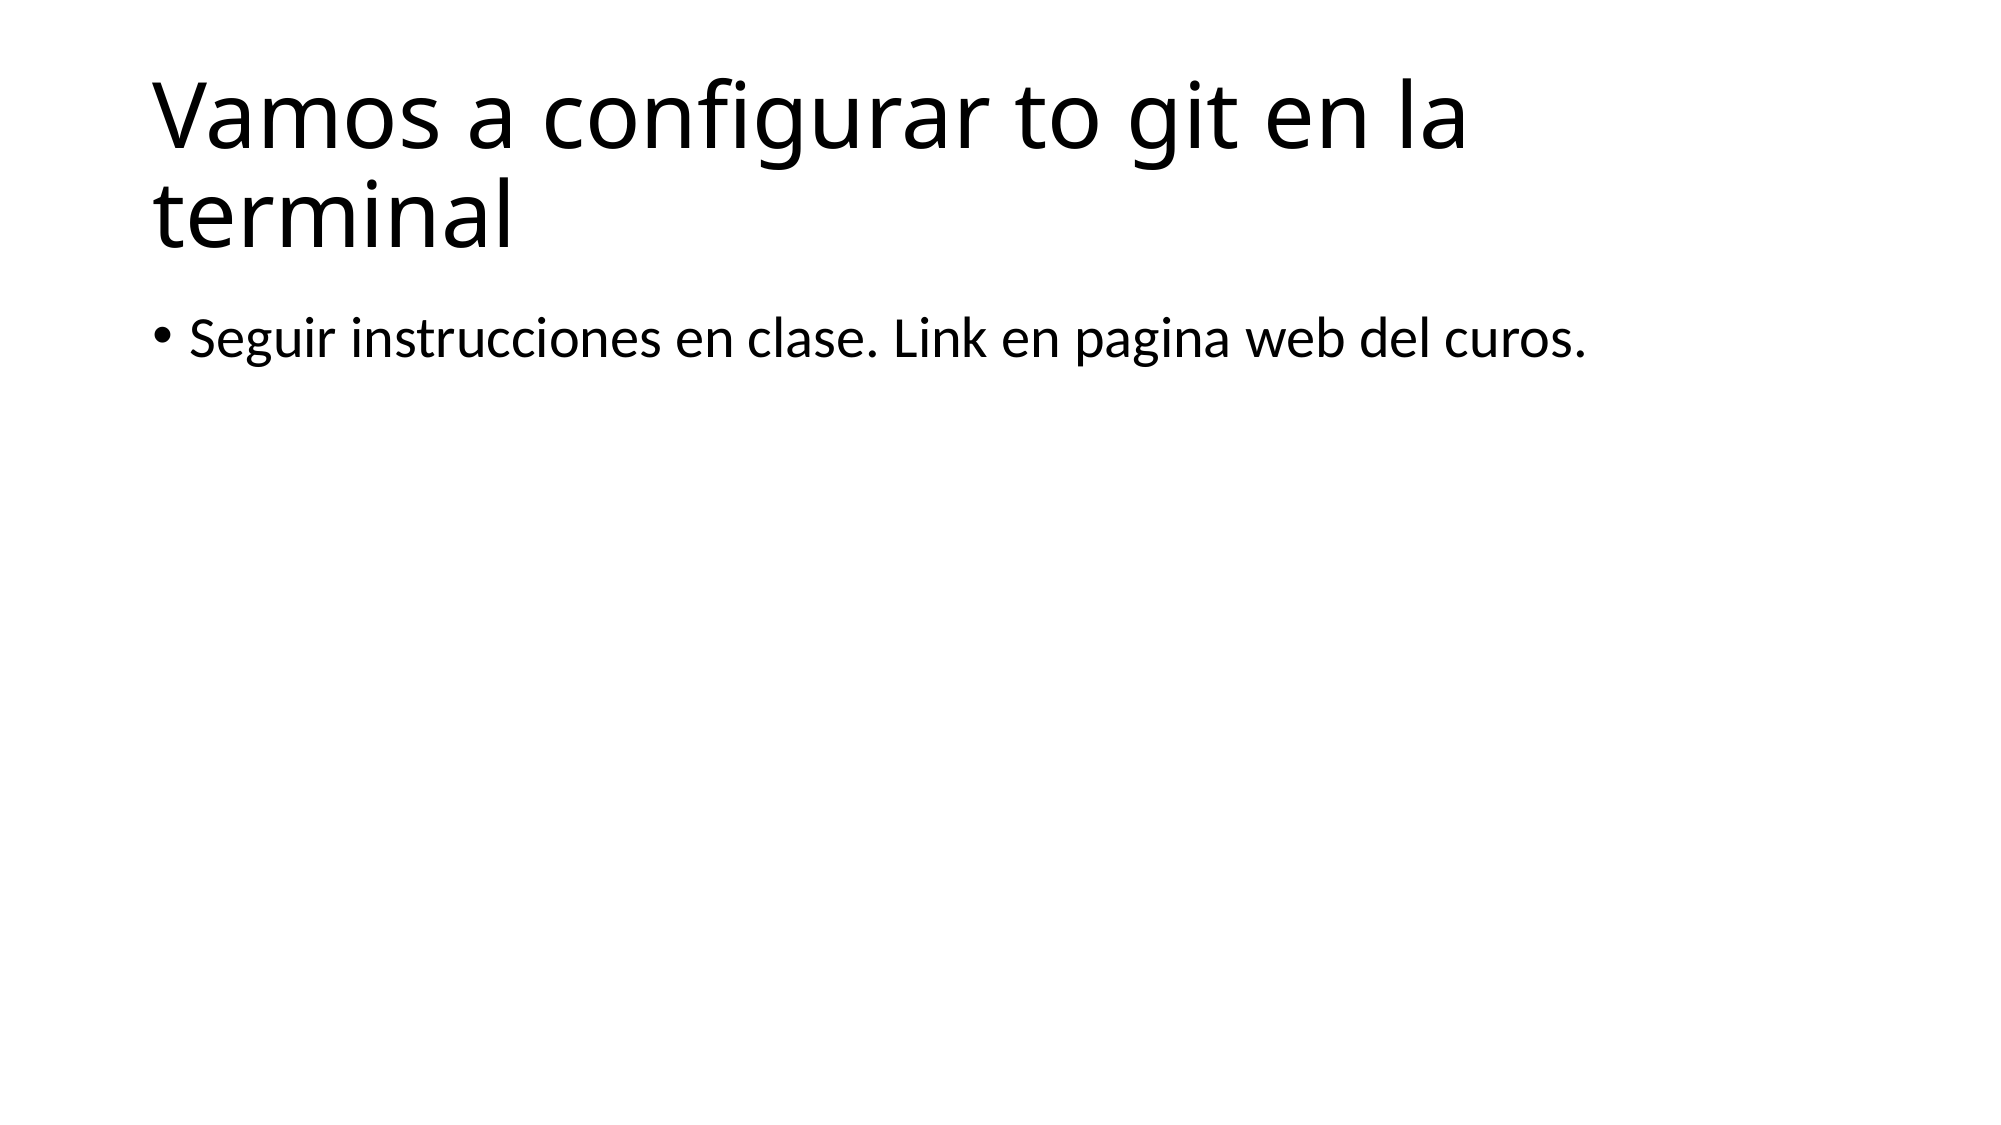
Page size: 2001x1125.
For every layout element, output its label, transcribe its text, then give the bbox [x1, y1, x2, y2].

title Vamos a configurar to git en la terminal [137, 59, 1863, 278]
list Seguir instrucciones en clase. Link en pagina web del curos. [137, 299, 1863, 1014]
